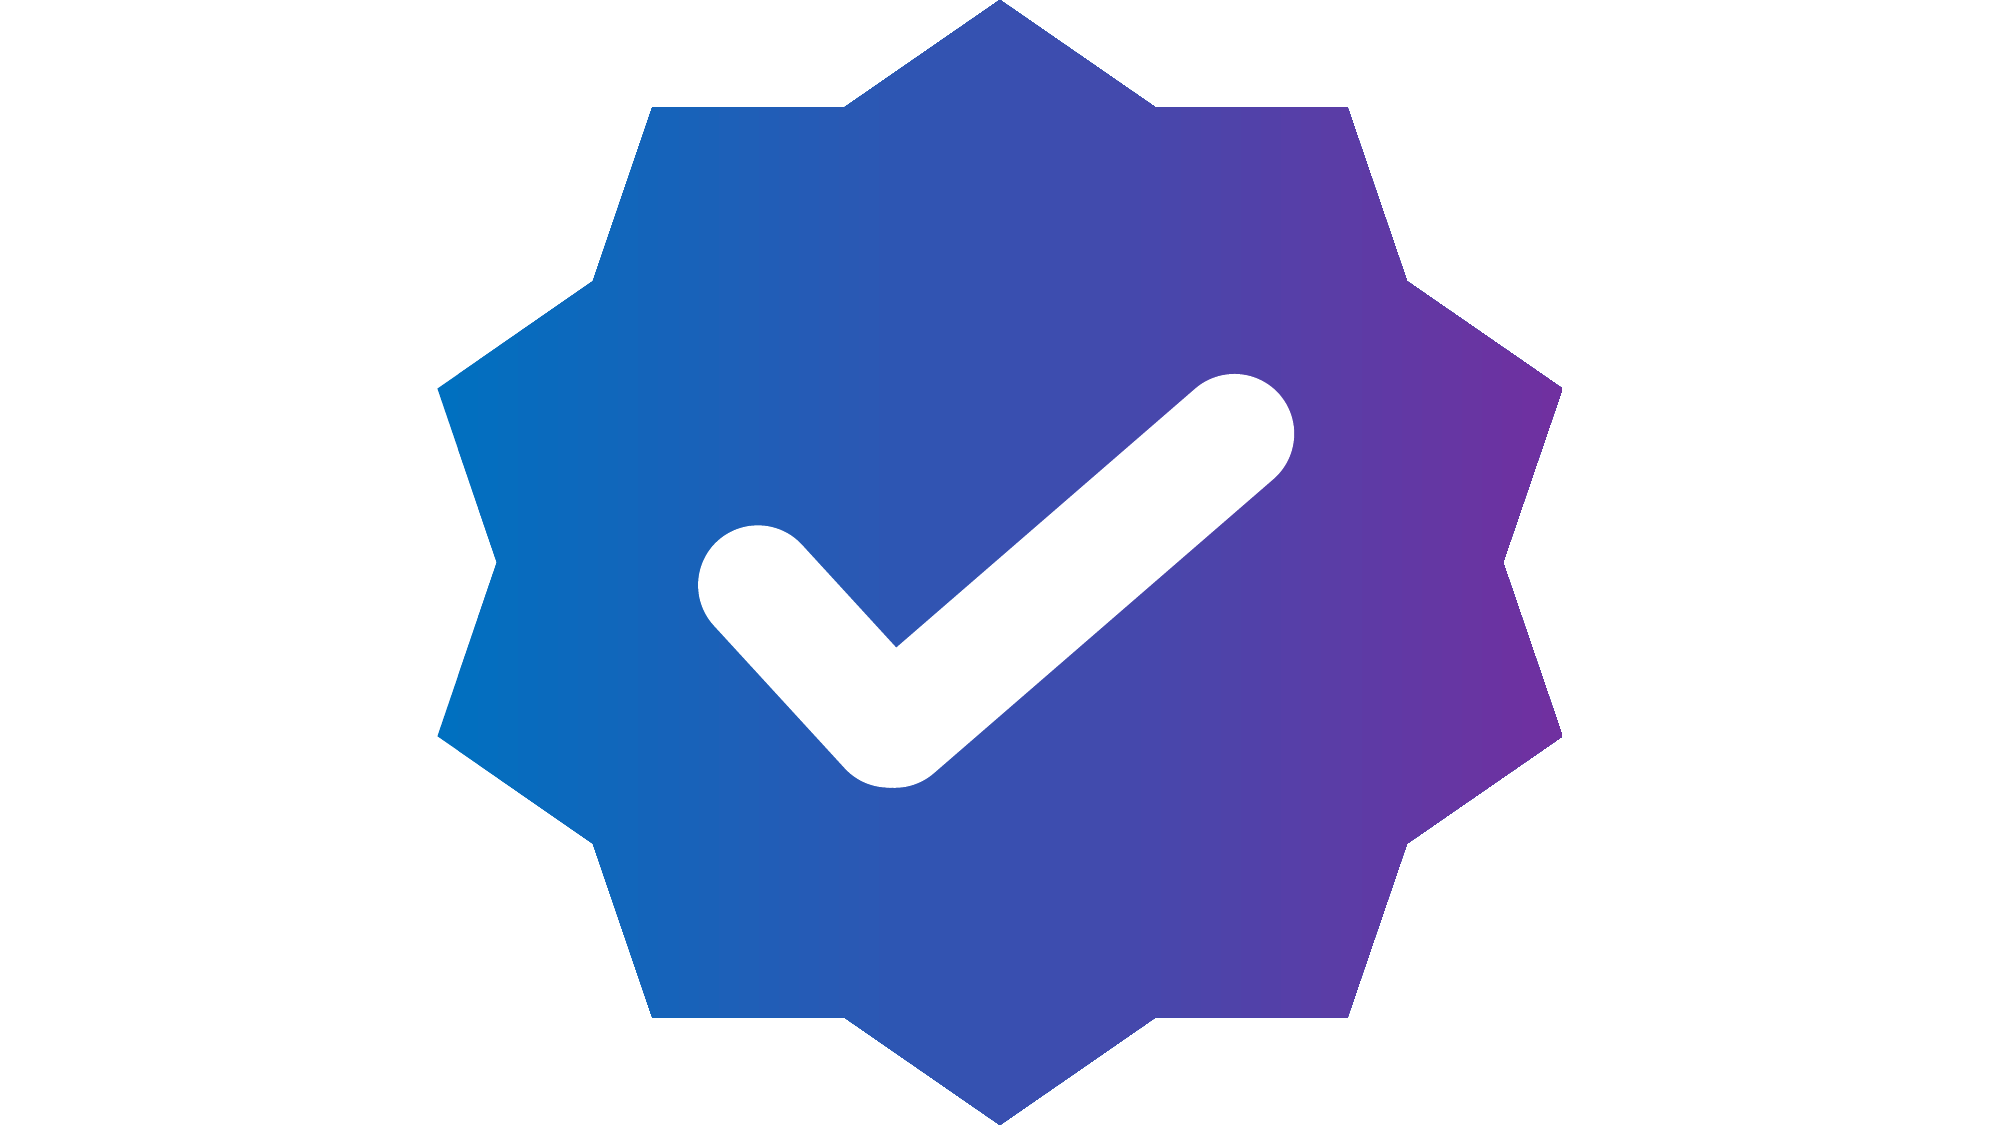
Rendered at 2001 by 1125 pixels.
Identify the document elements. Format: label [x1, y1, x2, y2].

text_box [437, 0, 1563, 1125]
